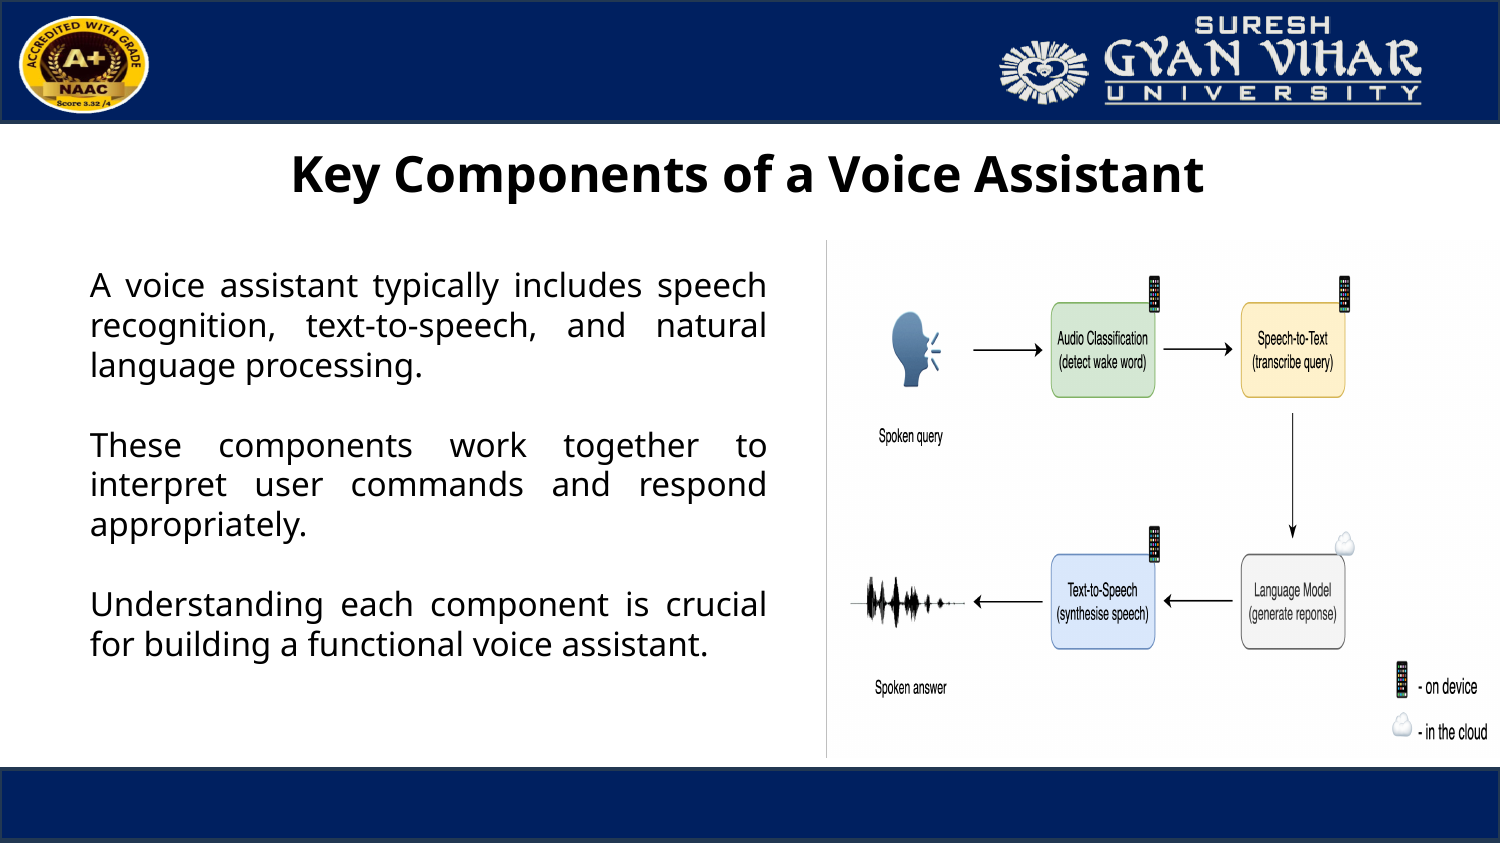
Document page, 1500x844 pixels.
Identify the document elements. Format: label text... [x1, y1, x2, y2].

picture [825, 239, 1500, 758]
picture [4, 16, 159, 114]
text_box A voice assistant typically includes speech recognition, text-to-speech, and natural language processing. These components work together to interpret user commands and respond appropriately. Understanding each component is crucial for building a functional voice assistant. [75, 256, 784, 782]
text_box Key Components of a Voice Assistant [275, 104, 1500, 240]
